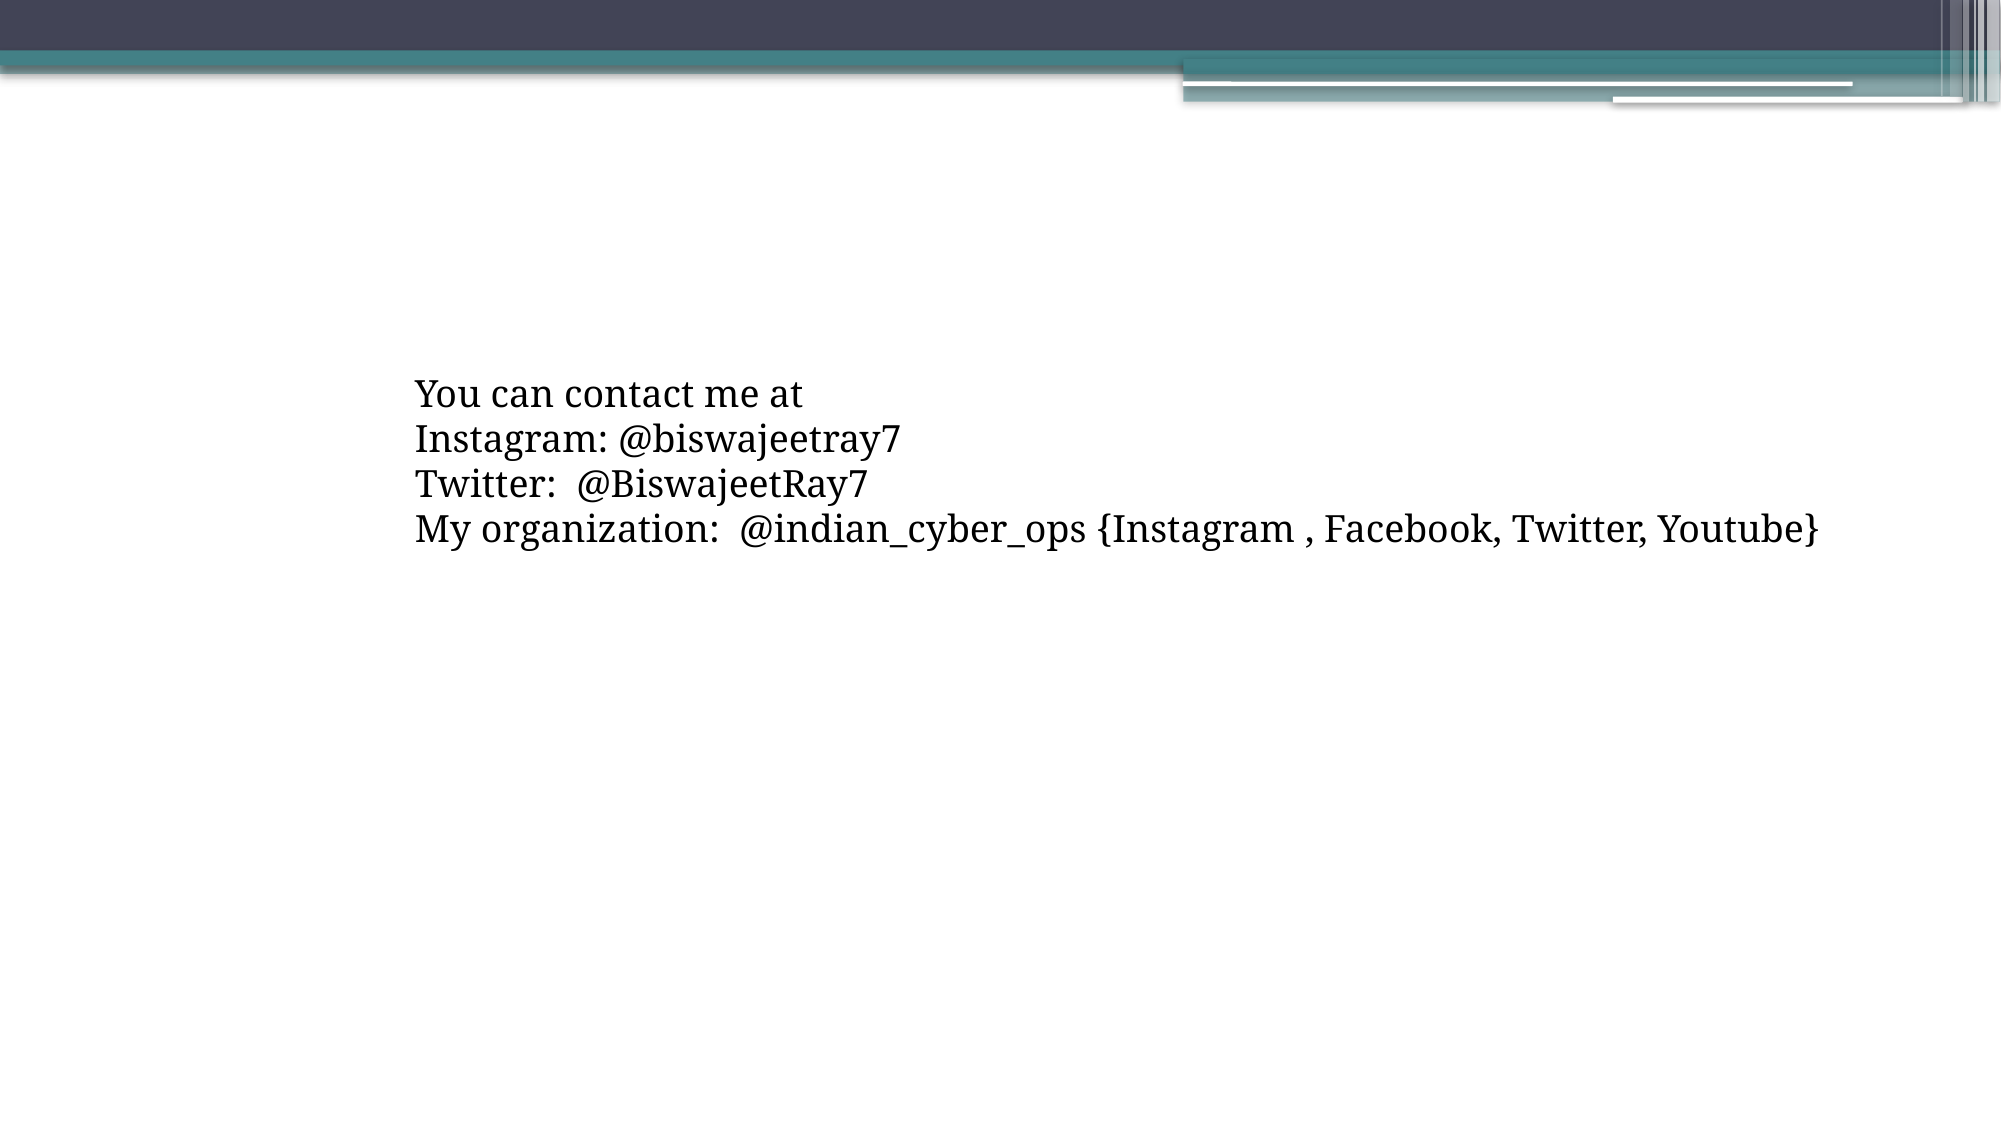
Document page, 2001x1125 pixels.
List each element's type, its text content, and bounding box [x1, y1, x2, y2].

text_box You can contact me at Instagram: @biswajeetray7 Twitter: @BiswajeetRay7 My organization: @indian_cyber_ops {Instagram , Facebook, Twitter, Youtube} [399, 362, 2000, 558]
